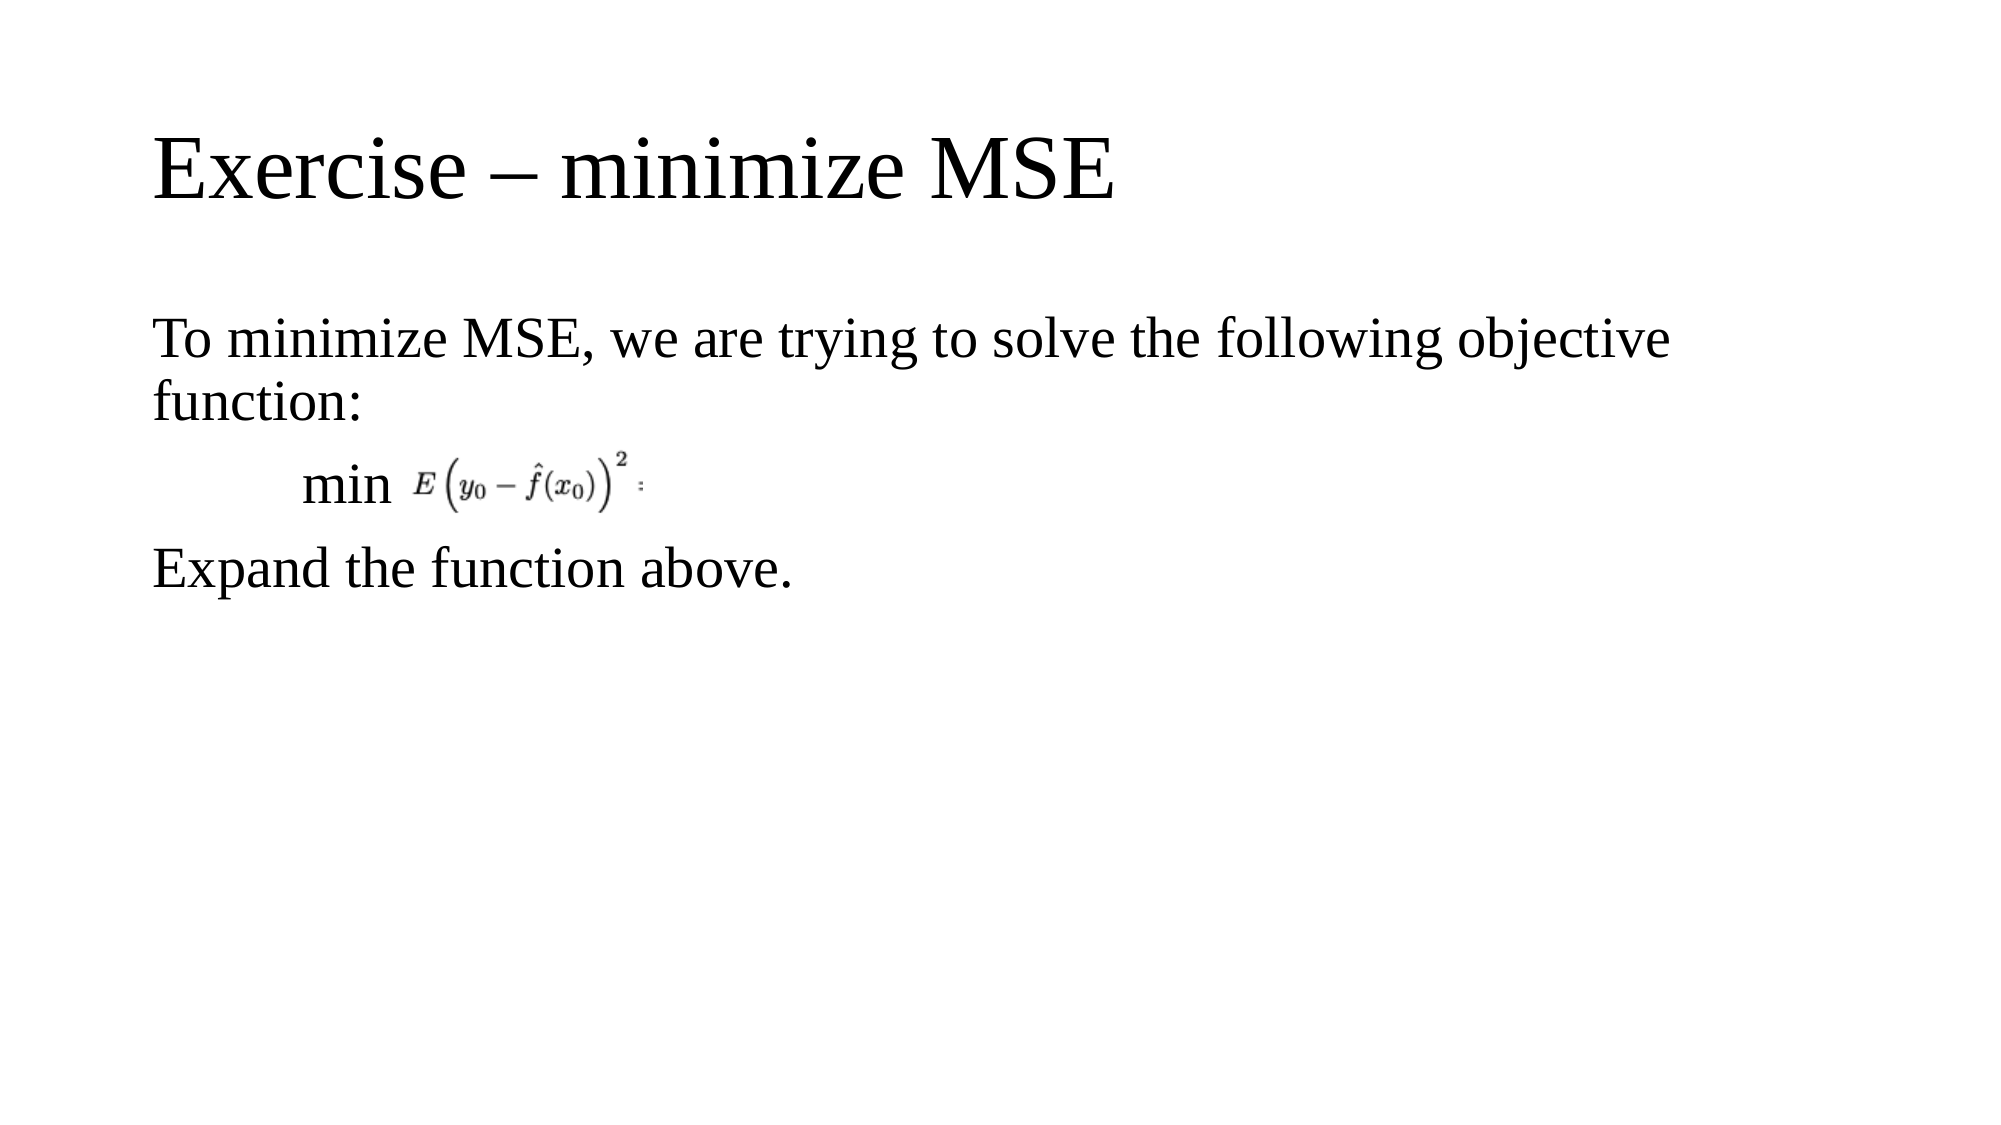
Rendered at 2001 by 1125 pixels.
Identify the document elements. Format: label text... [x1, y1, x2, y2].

list To minimize MSE, we are trying to solve the following objective function: min Expand the function above. [137, 299, 1863, 1014]
title Exercise – minimize MSE [137, 59, 1863, 278]
picture [397, 427, 643, 524]
